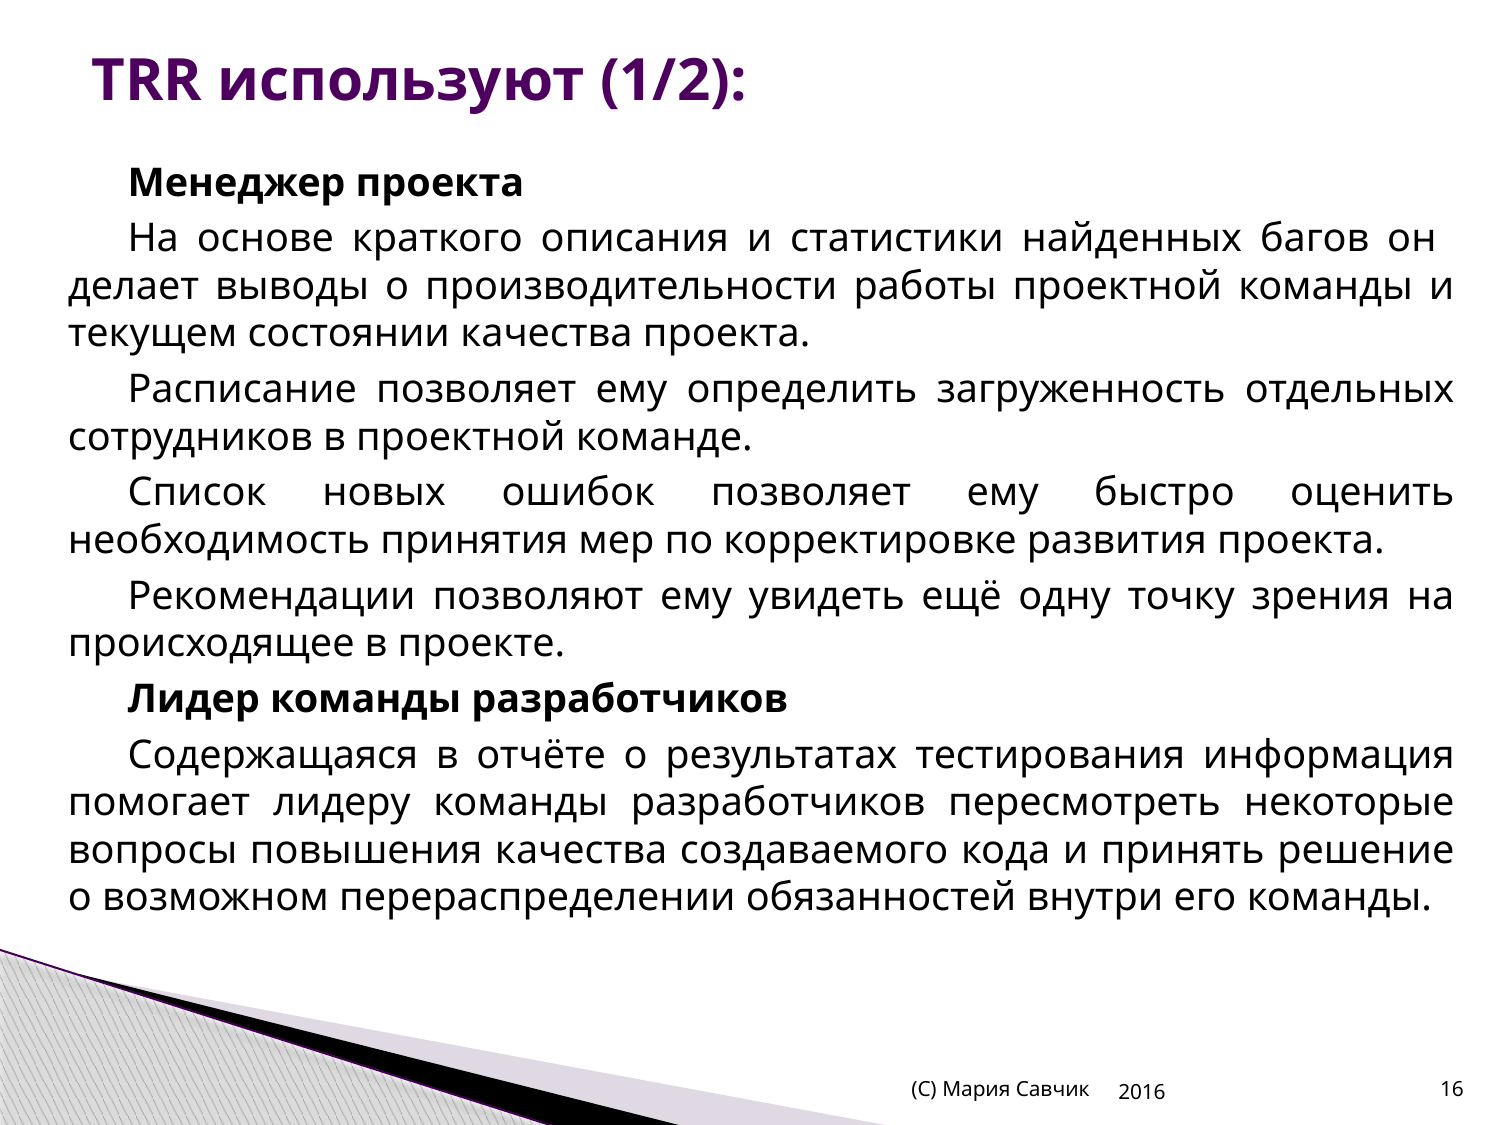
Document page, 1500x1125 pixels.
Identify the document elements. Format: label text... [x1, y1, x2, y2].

title TRR используют (1/2): [76, 30, 1427, 124]
list Менеджер проекта На основе краткого описания и статистики найденных багов он делает выводы о производительности работы проектной команды и текущем состоянии качества проекта. Расписание позволяет ему определить загруженность отдельных сотрудников в проектной команде. Список новых ошибок позволяет ему быстро оценить необходимость принятия мер по корректировке развития проекта. Рекомендации позволяют ему увидеть ещё одну точку зрения на происходящее в проекте. Лидер команды разработчиков Содержащаяся в отчёте о результатах тестирования информация помогает лидеру команды разработчиков пересмотреть некоторые вопросы повышения качества создаваемого кода и принять решение о возможном перераспределении обязанностей внутри его команды. [53, 149, 1471, 988]
slide_number 16 [1418, 1051, 1479, 1112]
slide_number 2016 [1105, 1051, 1418, 1112]
footer (С) Мария Савчик [718, 1051, 1105, 1112]
